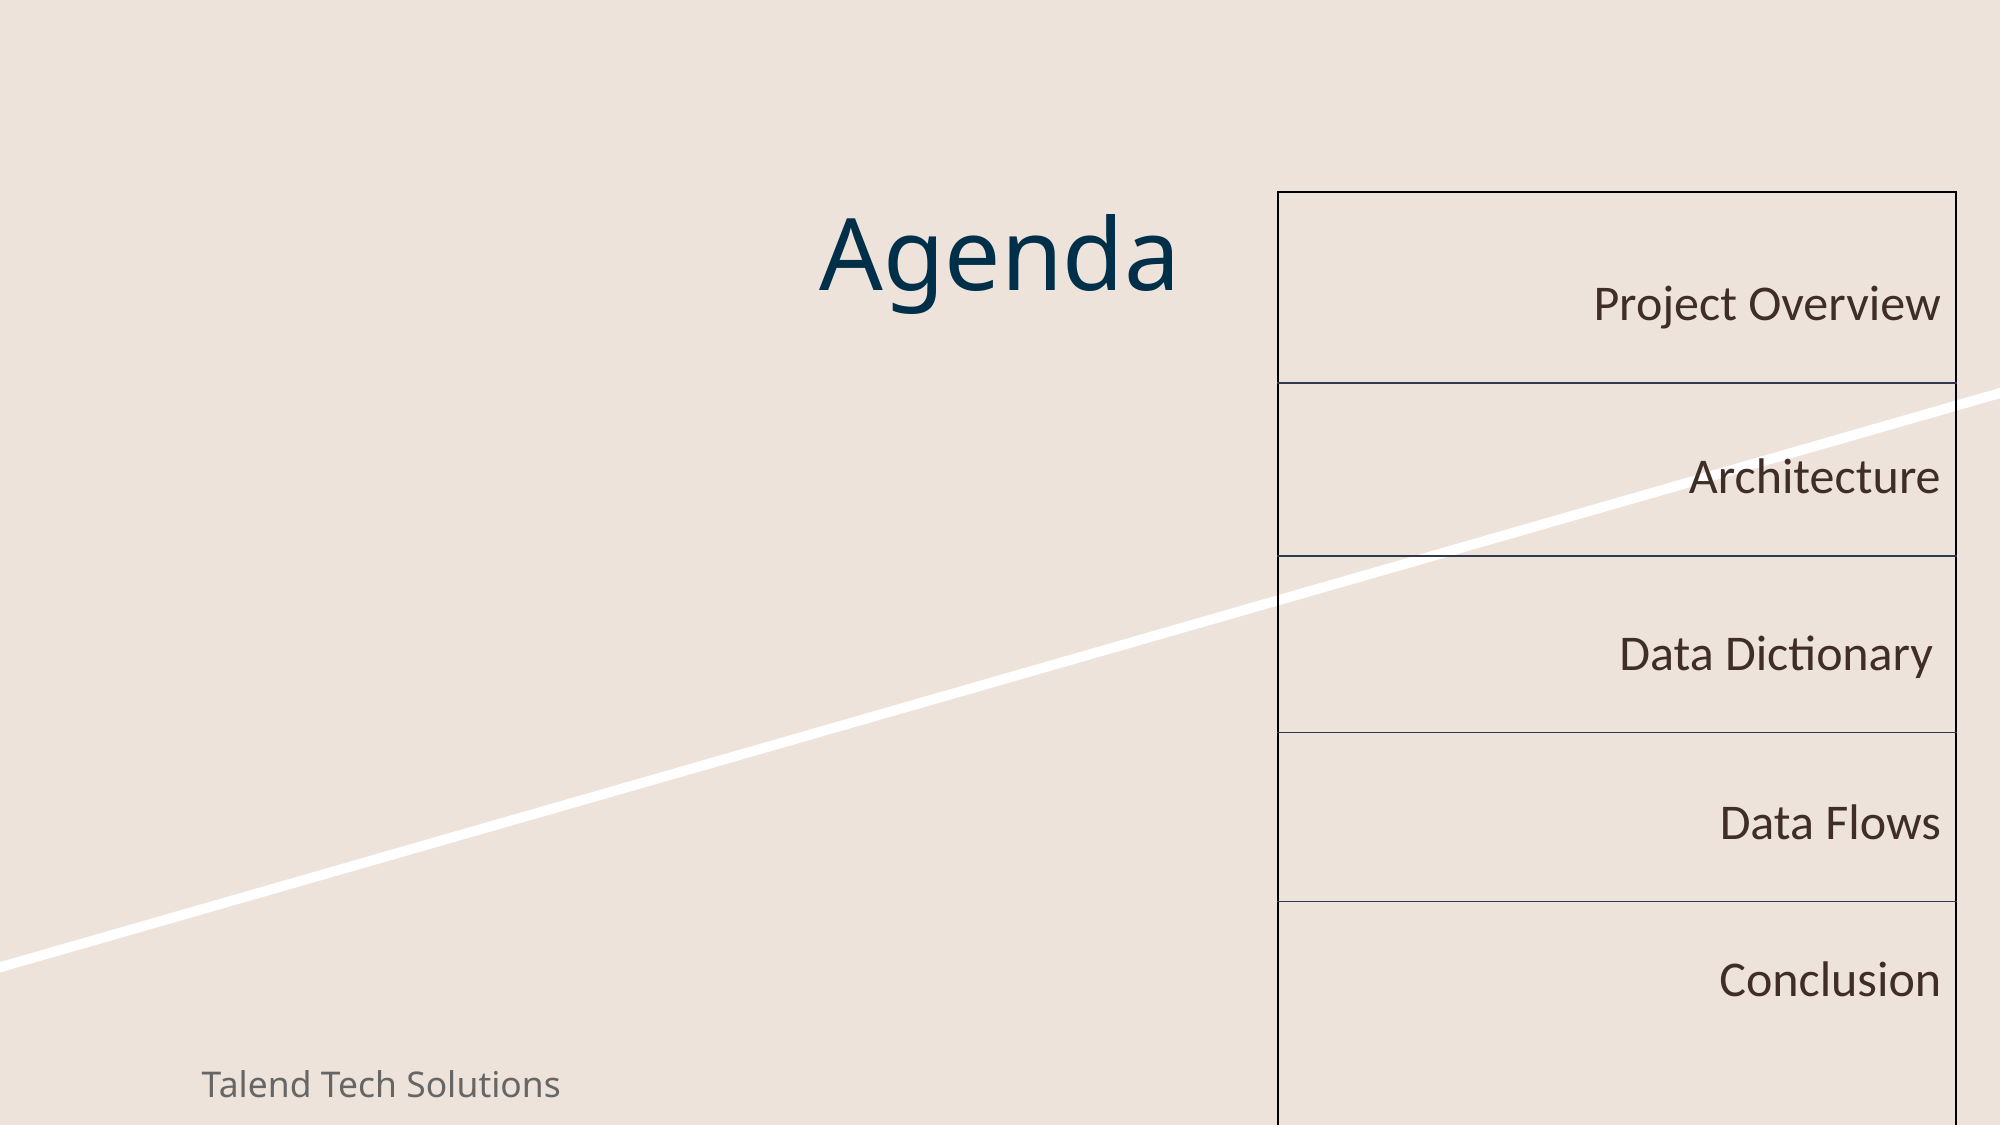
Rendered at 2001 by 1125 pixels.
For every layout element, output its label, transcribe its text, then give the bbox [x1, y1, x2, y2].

slide_number [1853, 1019, 1974, 1106]
table_cell Data Dictionary [1279, 557, 1955, 732]
table_cell Data Flows [1279, 733, 1955, 901]
subtitle Talend Tech Solutions [20, 1055, 742, 1117]
table_cell Architecture [1279, 384, 1955, 555]
table_cell Conclusion [1279, 902, 1955, 1125]
title Agenda [68, 118, 1932, 399]
table_header Project Overview [1279, 193, 1955, 382]
